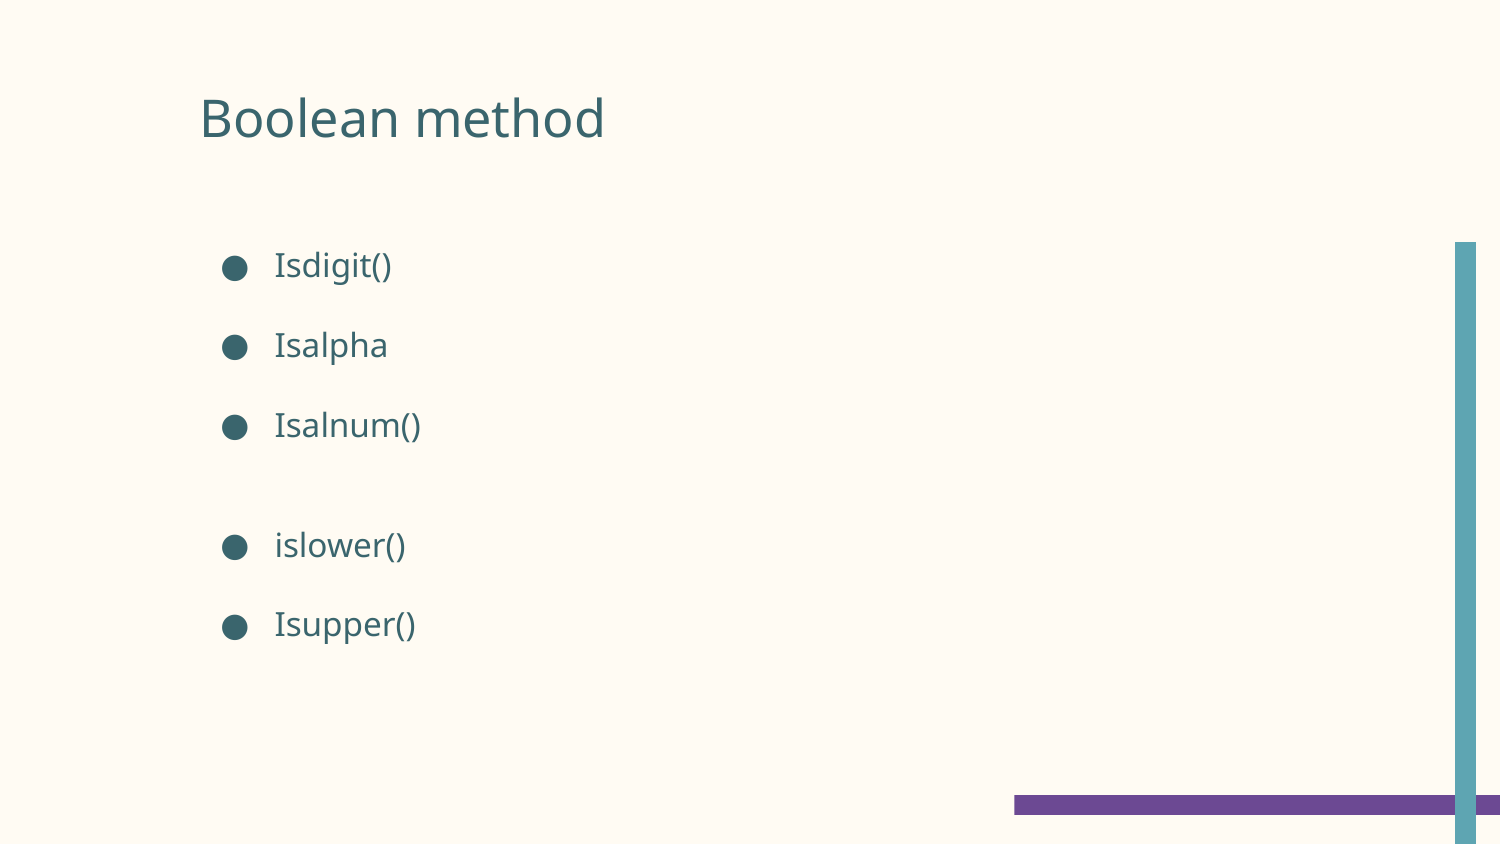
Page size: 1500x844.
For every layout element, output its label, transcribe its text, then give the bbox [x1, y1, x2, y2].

list Isdigit() Isalpha Isalnum() islower() Isupper() [184, 229, 1248, 464]
title Boolean method [184, 69, 697, 164]
